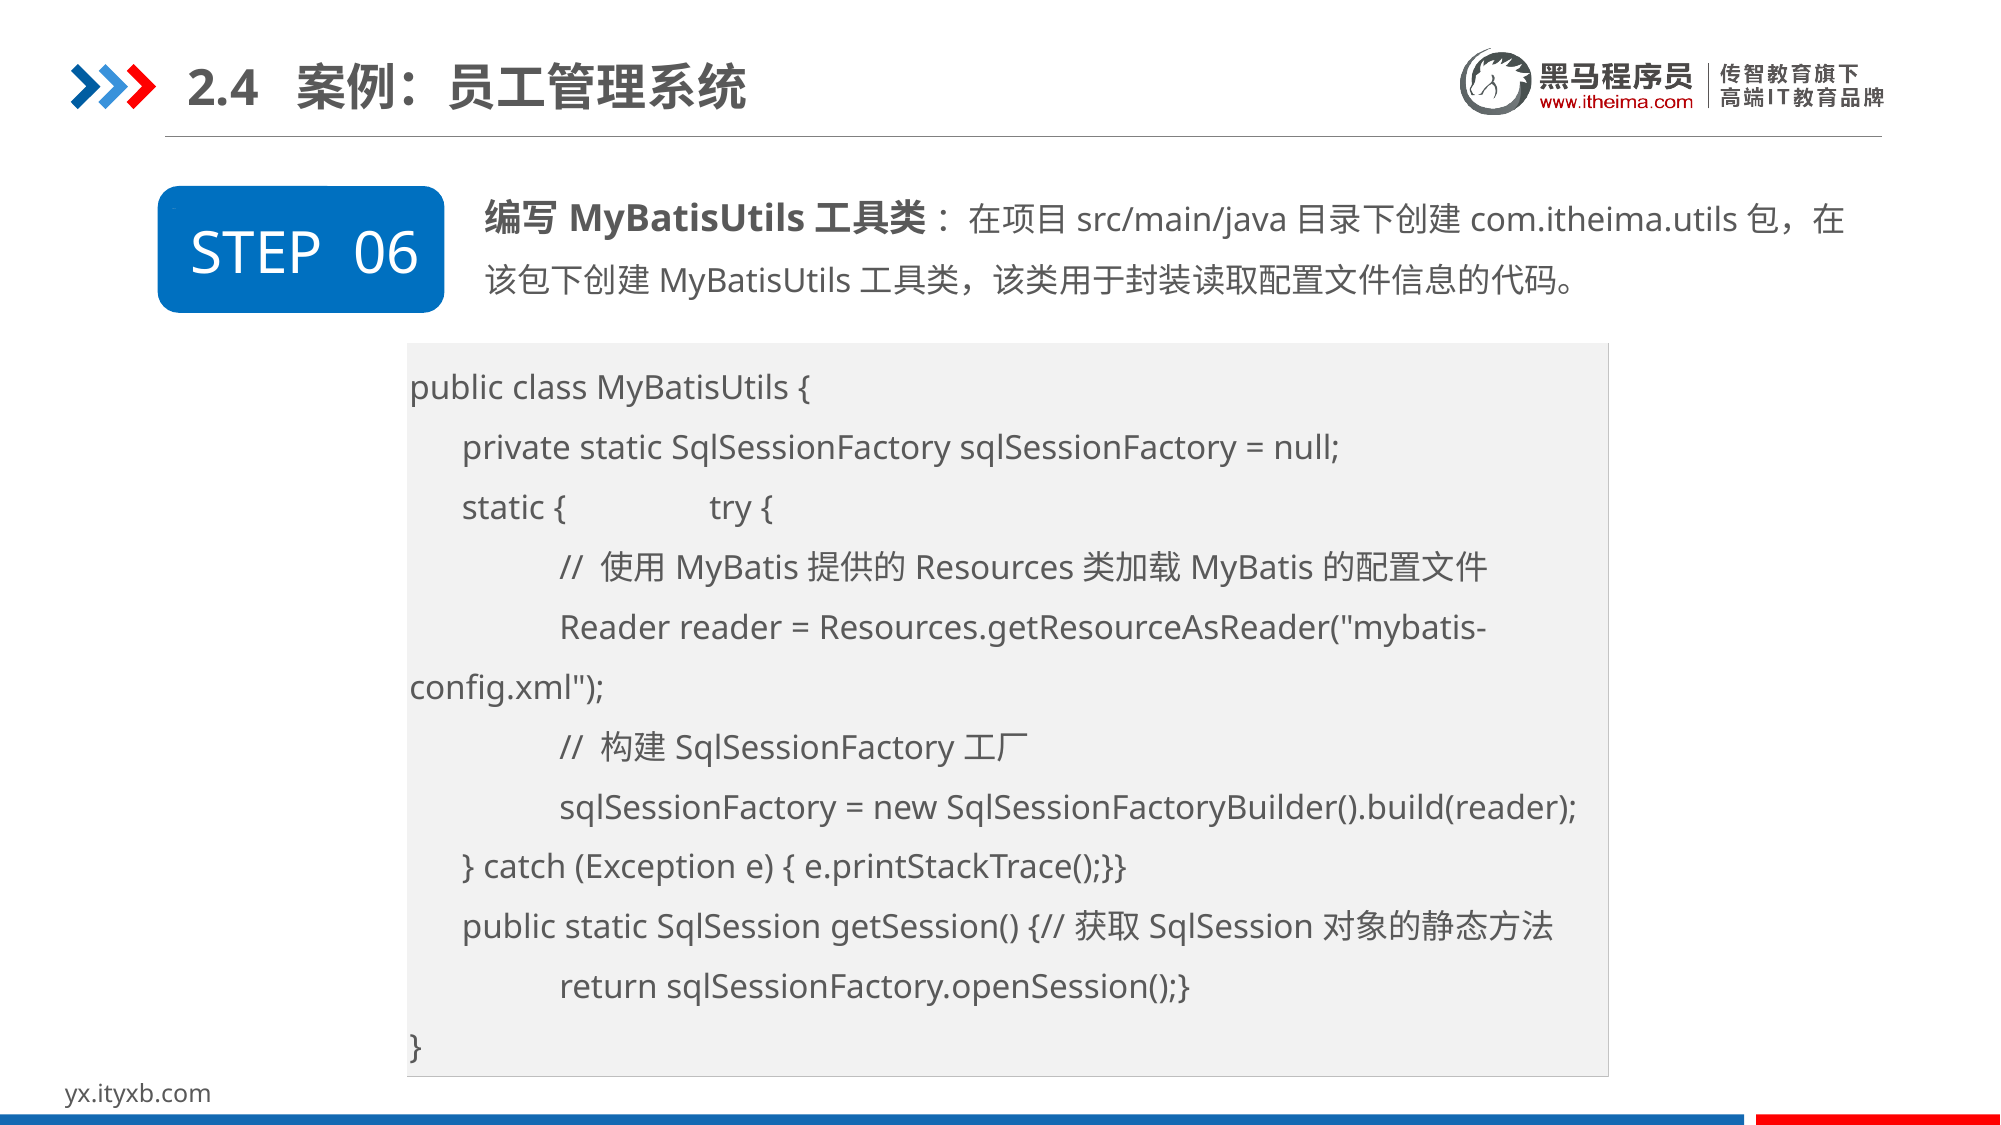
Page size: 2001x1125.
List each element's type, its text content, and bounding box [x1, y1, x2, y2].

text_box public class MyBatisUtils { private static SqlSessionFactory sqlSessionFactory = null; static { try { // 使用MyBatis提供的Resources类加载MyBatis的配置文件 Reader reader = Resources.getResourceAsReader("mybatis-config.xml"); // 构建SqlSessionFactory工厂 sqlSessionFactory = new SqlSessionFactoryBuilder().build(reader); } catch (Exception e) { e.printStackTrace();}} public static SqlSession getSession() {//获取SqlSession对象的静态方法 return sqlSessionFactory.openSession();} } [394, 339, 1648, 1073]
text_box 2.4 案例：员工管理系统 [187, 43, 833, 127]
text_box [156, 184, 446, 313]
text_box STEP 06 [172, 208, 439, 363]
picture [407, 343, 1611, 1079]
text_box 编写MyBatisUtils工具类 ：在项目src/main/java目录下创建com.itheima.utils包，在该包下创建MyBatisUtils工具类，该类用于封装读取配置文件信息的代码。 [469, 164, 1862, 307]
picture [1460, 48, 1887, 115]
